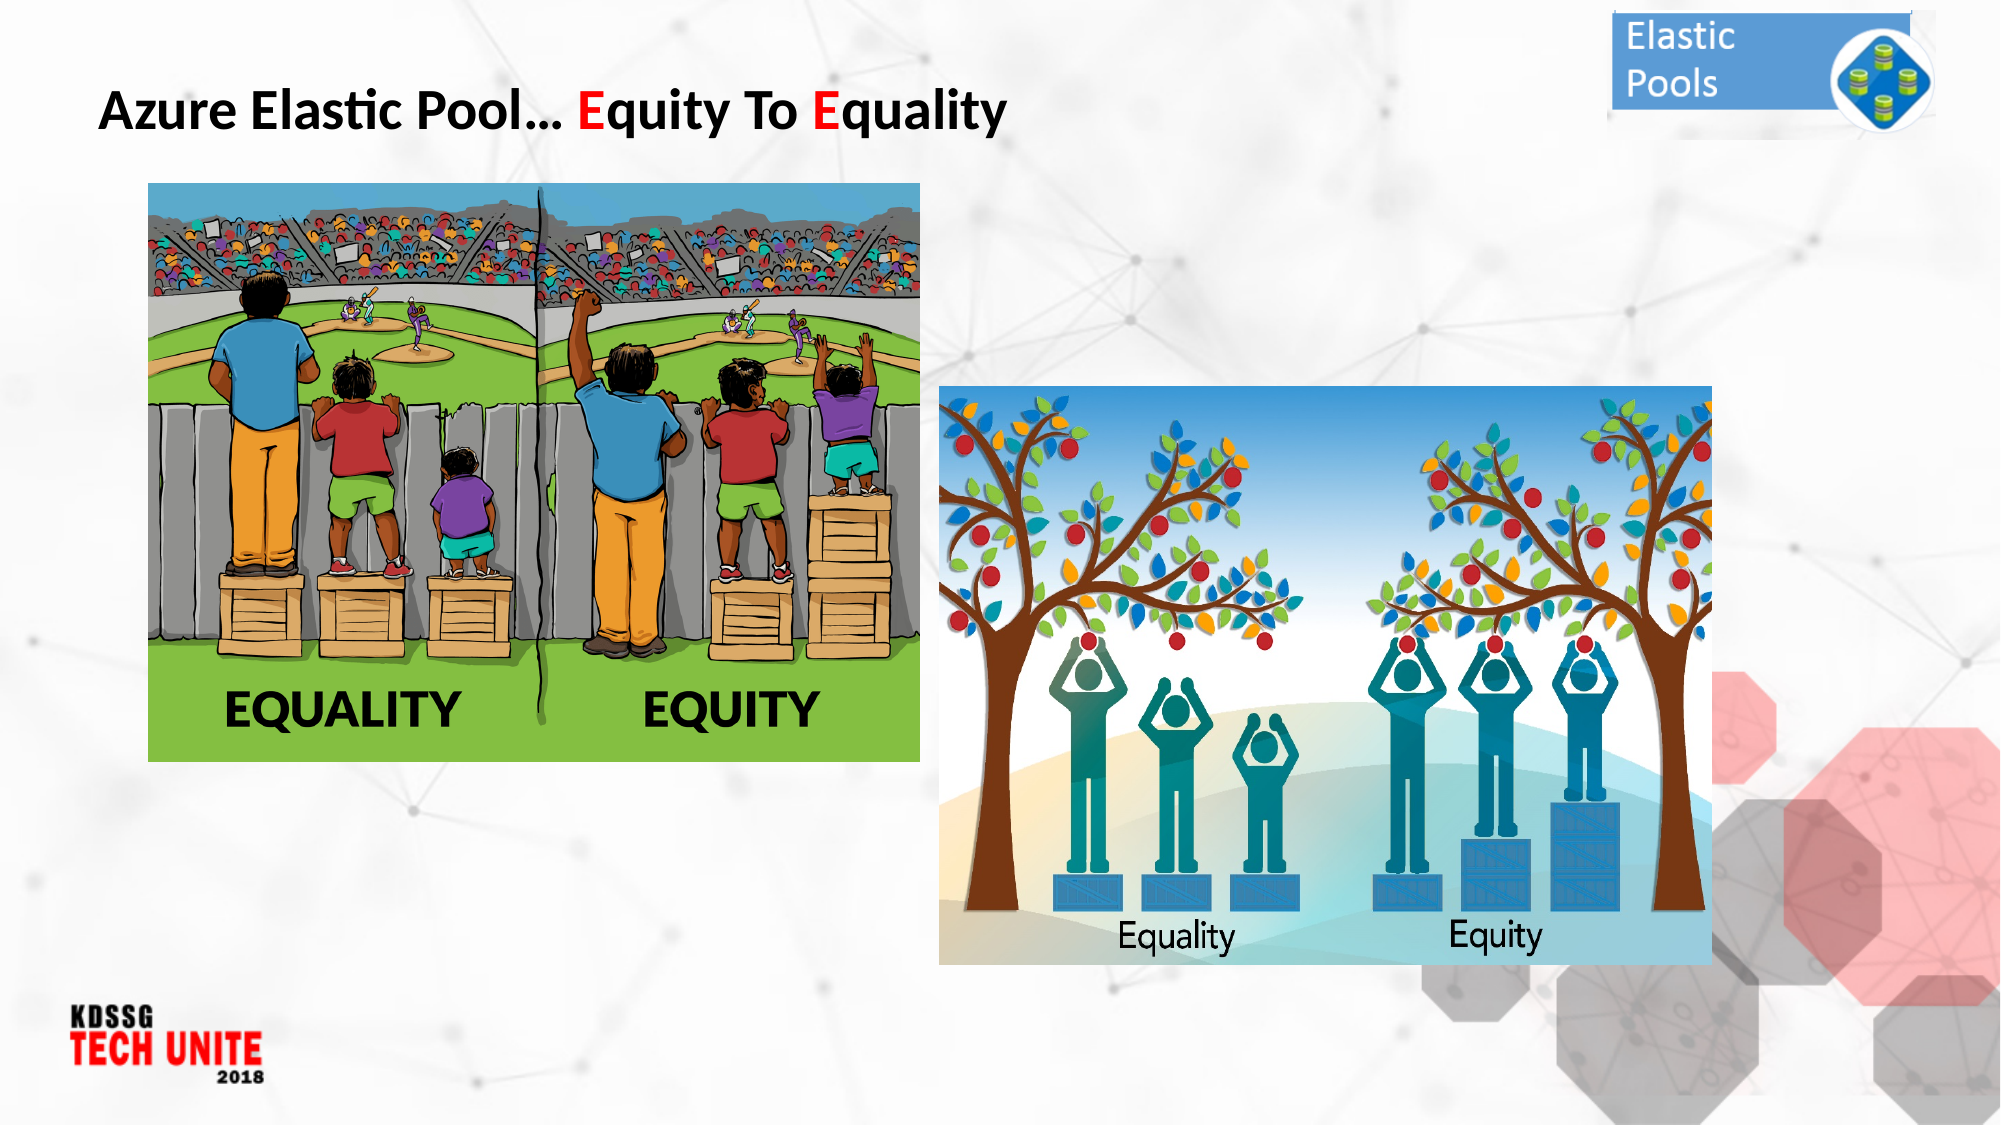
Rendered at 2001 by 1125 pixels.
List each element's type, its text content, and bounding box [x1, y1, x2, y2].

text_box Azure Elastic Pool… Equity To Equality [85, 63, 1023, 149]
picture [0, 0, 2001, 1125]
